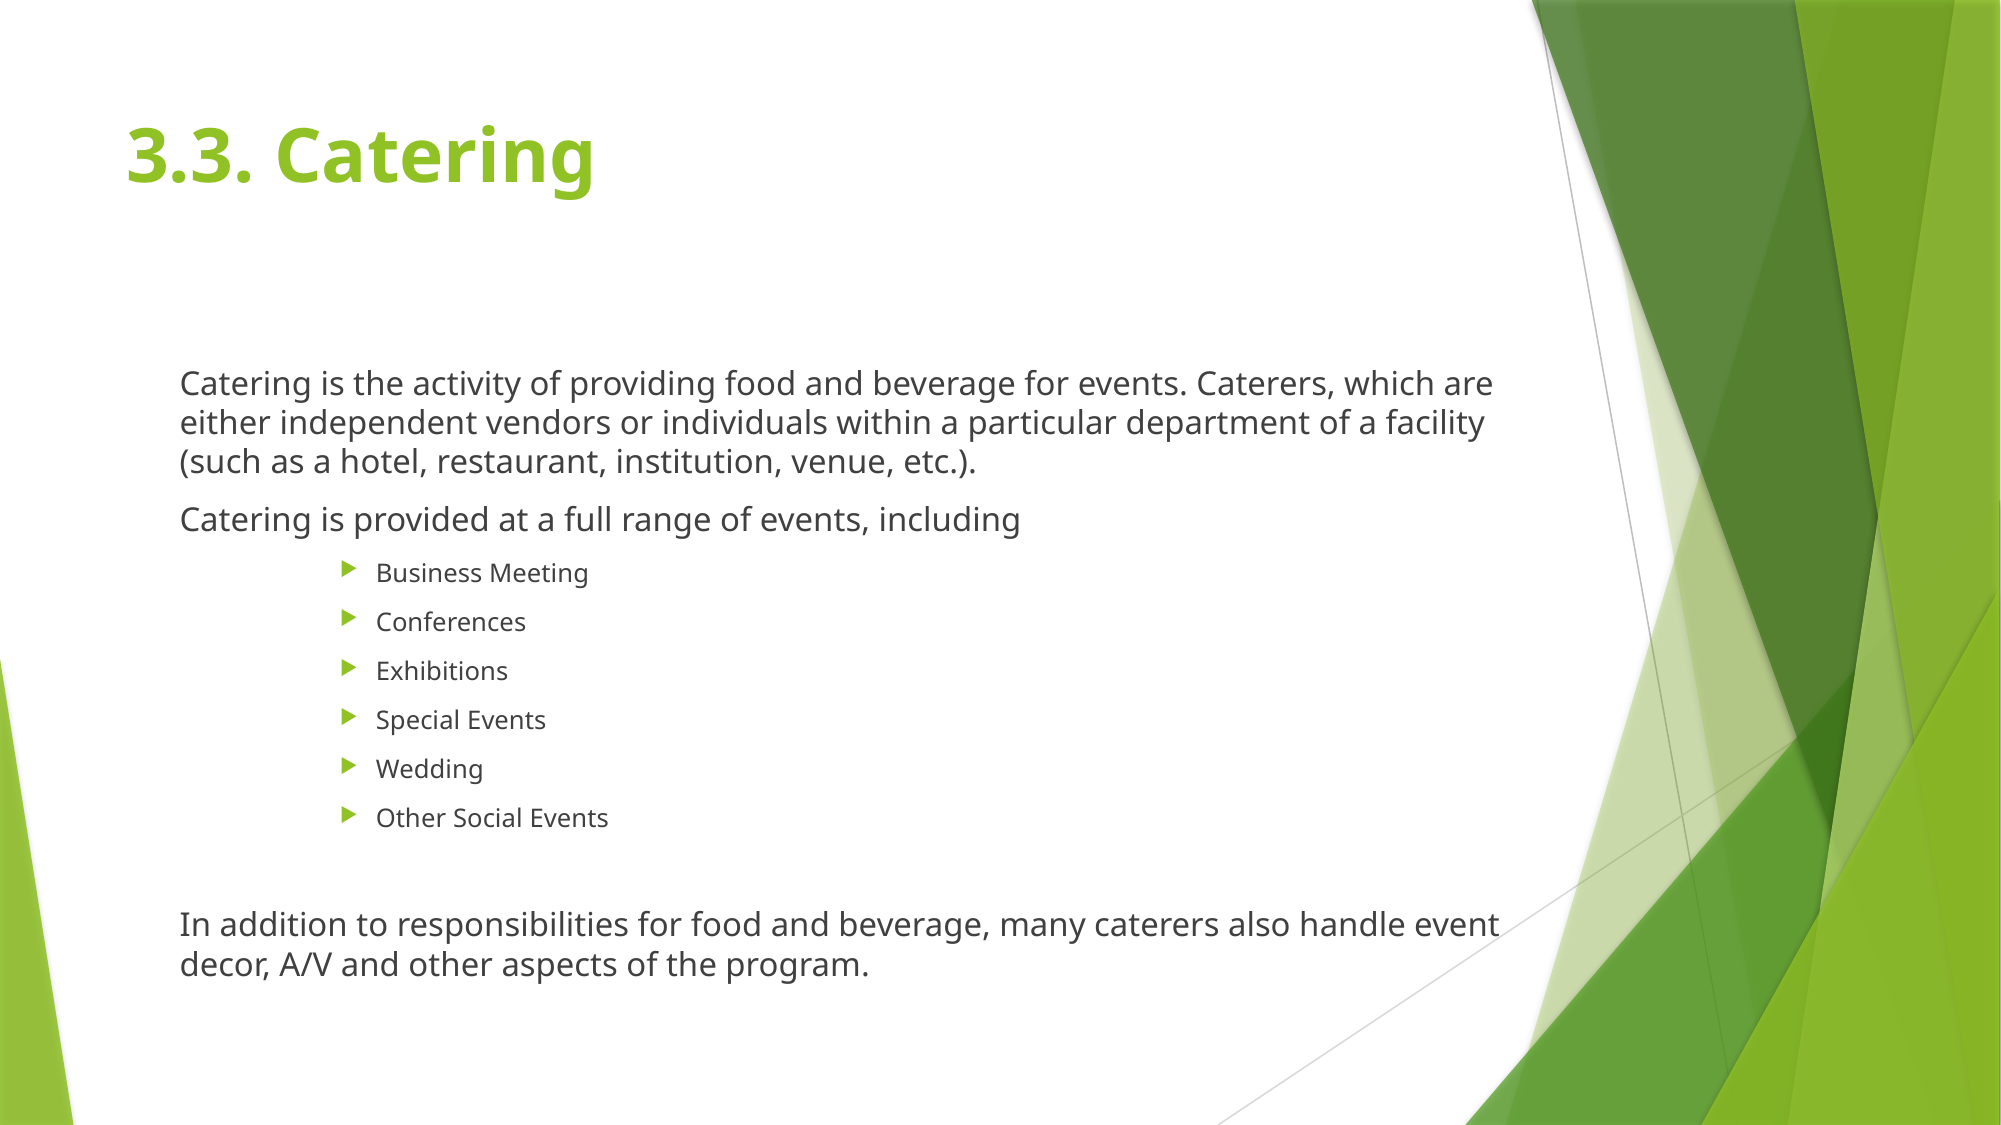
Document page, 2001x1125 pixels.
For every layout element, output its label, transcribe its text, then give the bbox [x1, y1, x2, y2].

title 3.3. Catering [111, 99, 1522, 317]
list Catering is the activity of providing food and beverage for events. Caterers, which are either independent vendors or individuals within a particular department of a facility (such as a hotel, restaurant, institution, venue, etc.). Catering is provided at a full range of events, including Business Meeting Conferences Exhibitions Special Events Wedding Other Social Events In addition to responsibilities for food and beverage, many caterers also handle event decor, A/V and other aspects of the program. [111, 354, 1522, 992]
